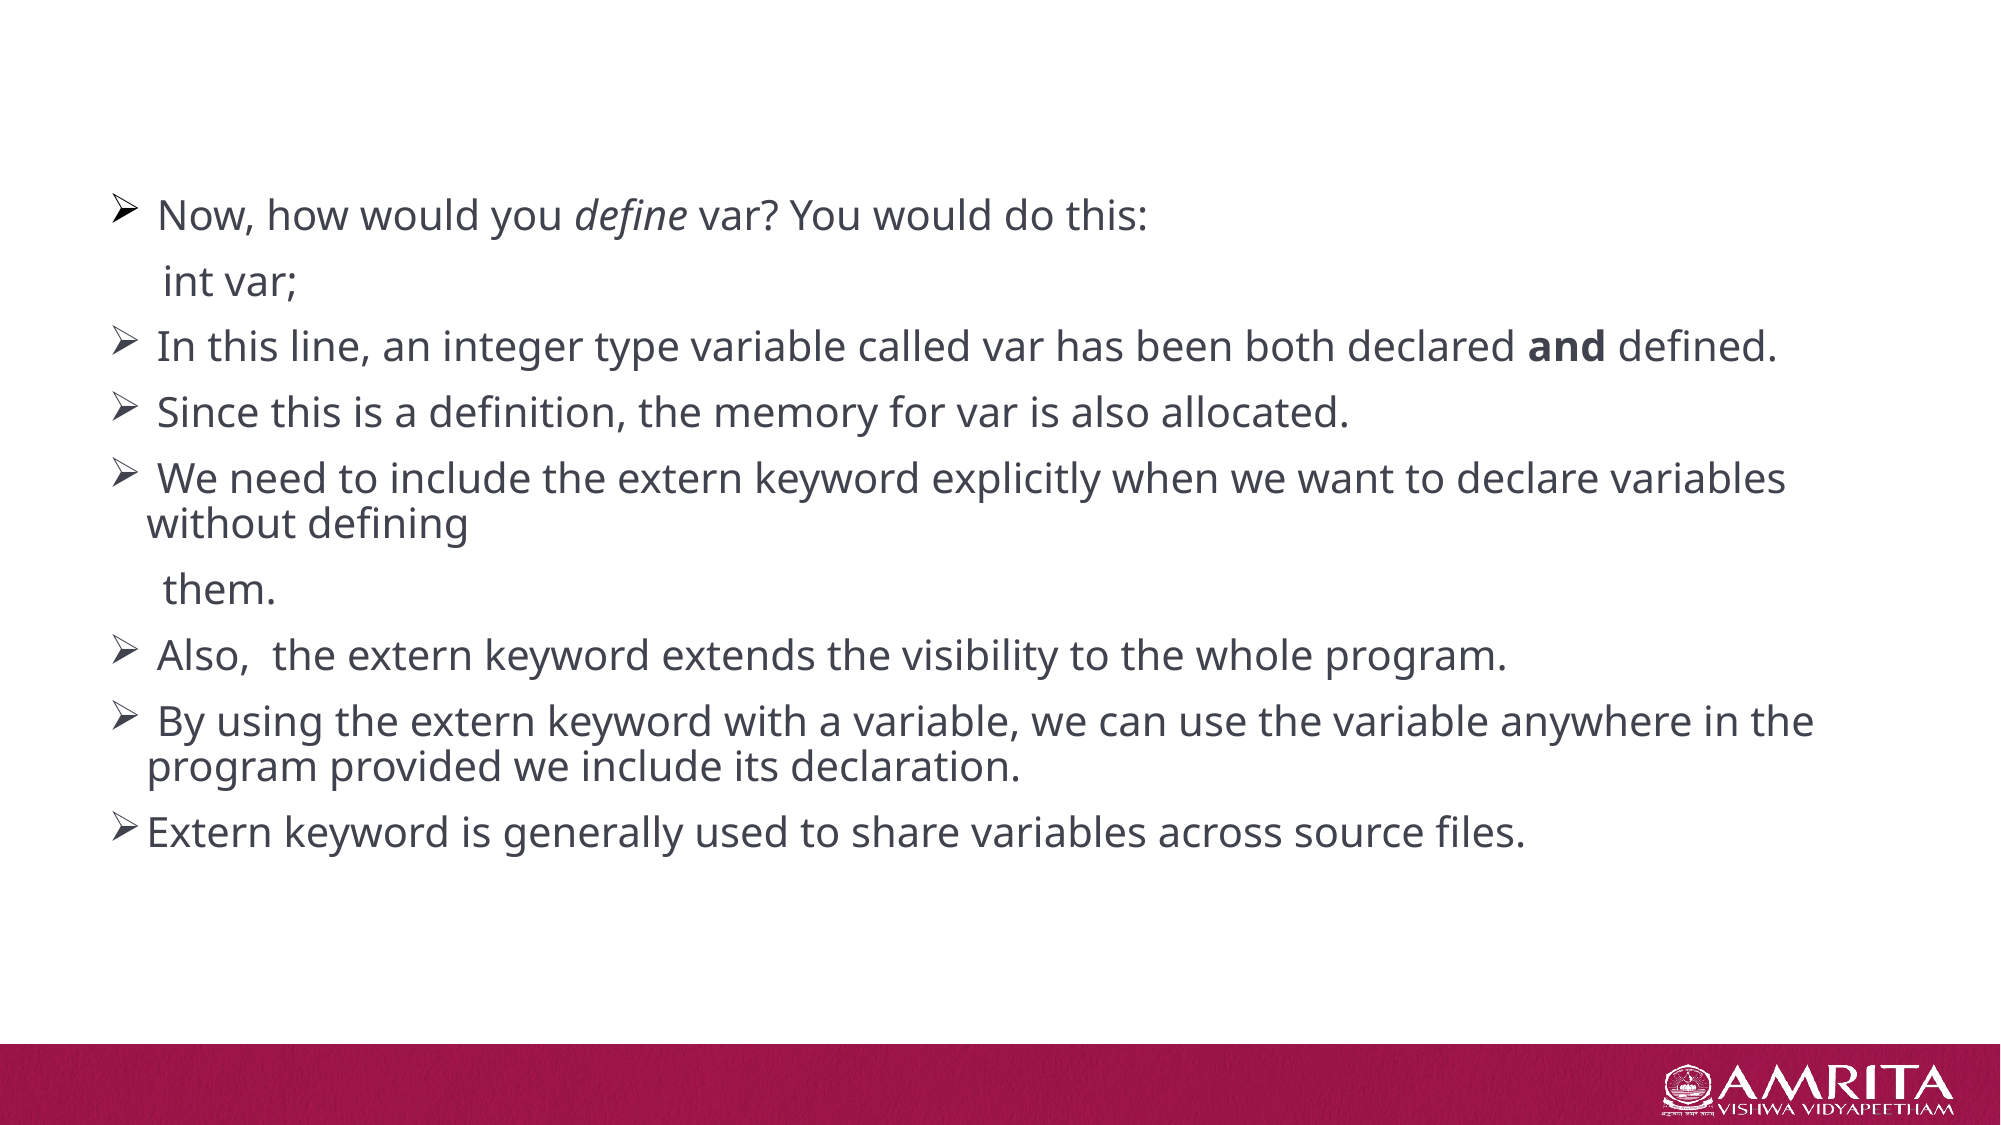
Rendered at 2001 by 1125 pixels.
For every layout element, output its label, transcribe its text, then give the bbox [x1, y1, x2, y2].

list Now, how would you define var? You would do this: int var; In this line, an integer type variable called var has been both declared and defined. Since this is a definition, the memory for var is also allocated. We need to include the extern keyword explicitly when we want to declare variables without defining them. Also, the extern keyword extends the visibility to the whole program. By using the extern keyword with a variable, we can use the variable anywhere in the program provided we include its declaration. Extern keyword is generally used to share variables across source files. [93, 186, 1933, 992]
picture [0, 1044, 2001, 1125]
